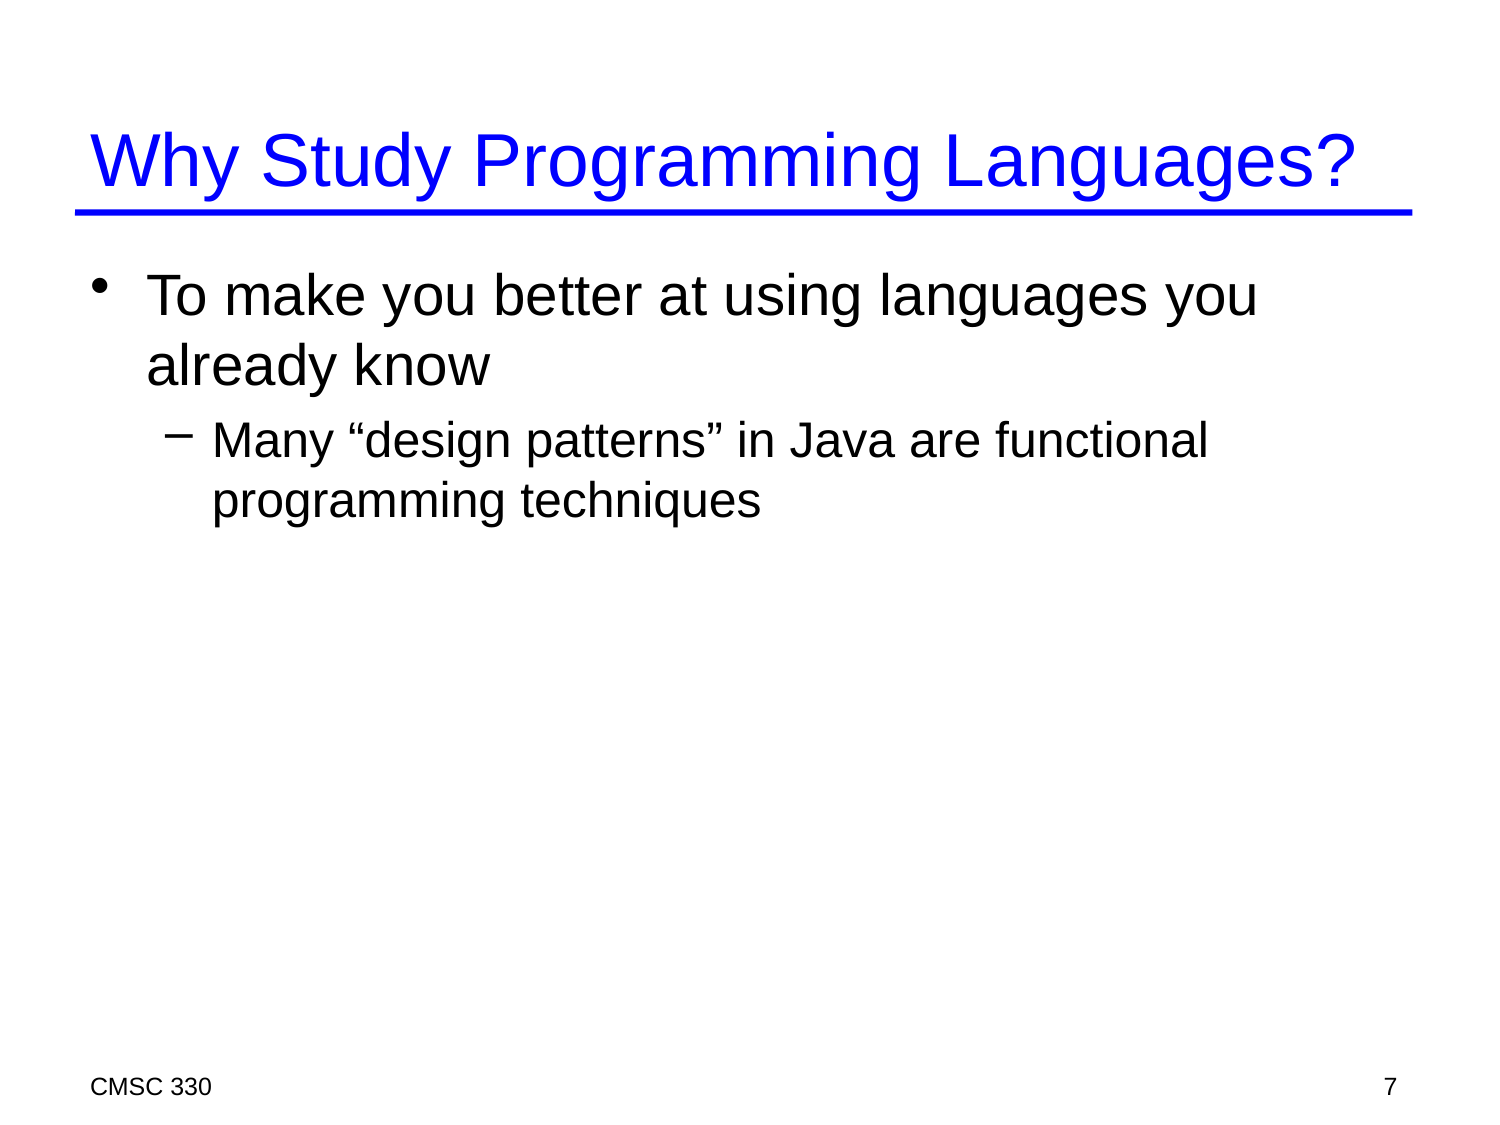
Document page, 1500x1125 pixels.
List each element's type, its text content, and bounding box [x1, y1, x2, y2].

list To make you better at using languages you already know Many “design patterns” in Java are functional programming techniques [75, 249, 1413, 1050]
footer CMSC 330 [75, 1062, 988, 1100]
title Why Study Programming Languages? [75, 99, 1413, 213]
slide_number 7 [1100, 1062, 1413, 1100]
